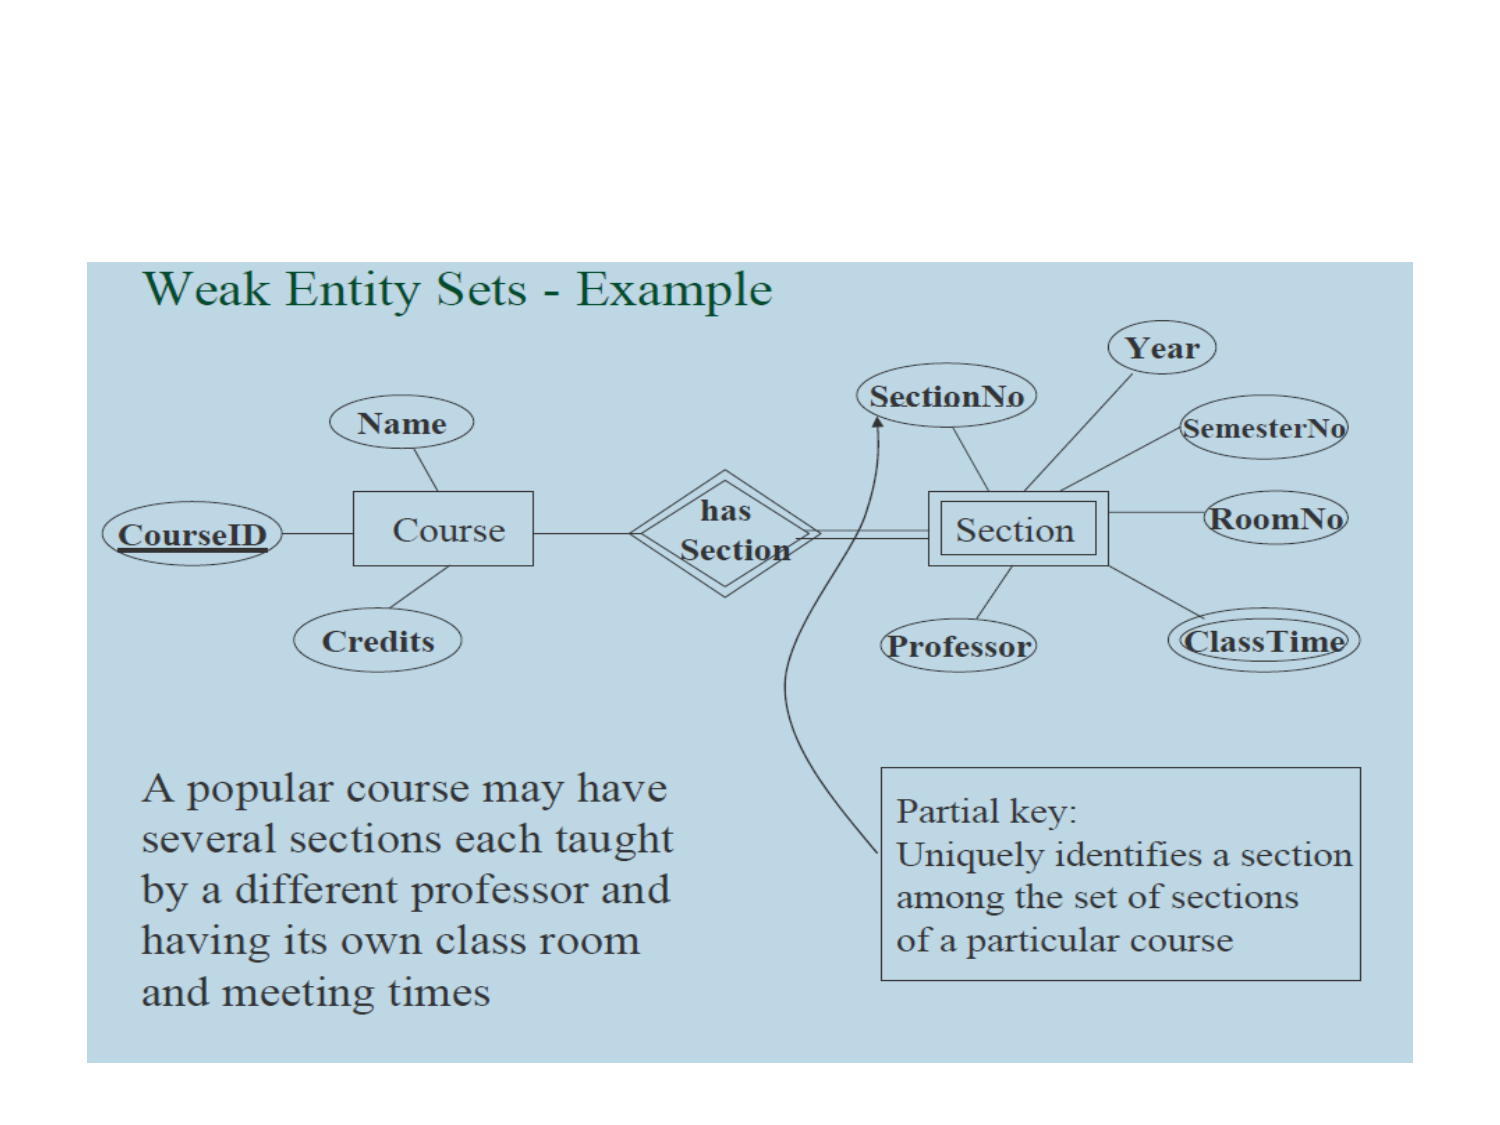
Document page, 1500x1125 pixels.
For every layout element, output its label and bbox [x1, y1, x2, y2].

list [87, 262, 1413, 1063]
